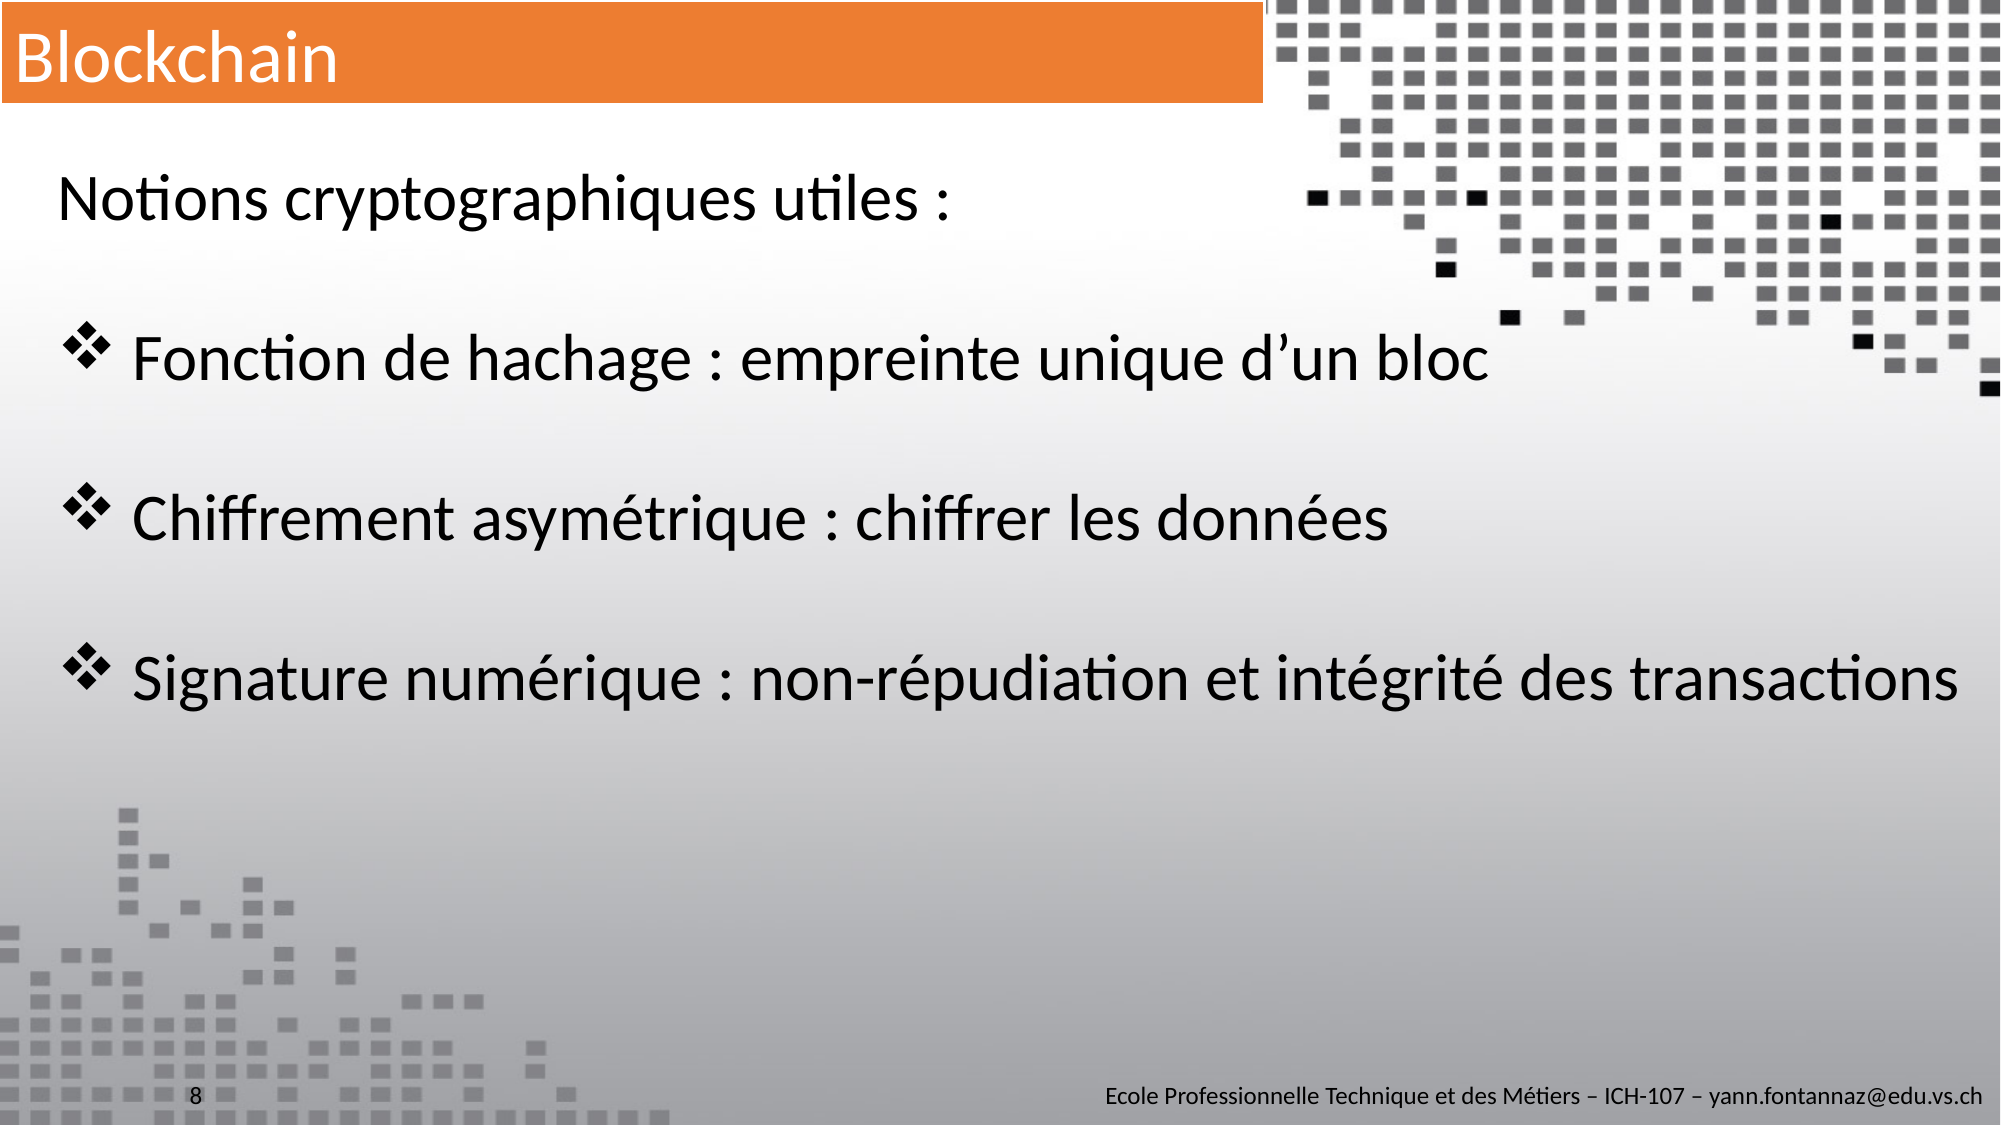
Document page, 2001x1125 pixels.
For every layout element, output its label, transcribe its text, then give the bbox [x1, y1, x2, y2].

picture [0, 0, 2001, 1125]
footer Ecole Professionnelle Technique et des Métiers – ICH-107 – yann.fontannaz@edu.vs.ch [365, 1065, 2000, 1125]
text_box Blockchain [0, 0, 1266, 106]
text_box Notions cryptographiques utiles : Fonction de hachage : empreinte unique d’un bloc Chiffrement asymétrique : chiffrer les données Signature numérique : non-répudiation et intégrité des transactions [42, 146, 2000, 722]
slide_number 8 [160, 1065, 218, 1125]
